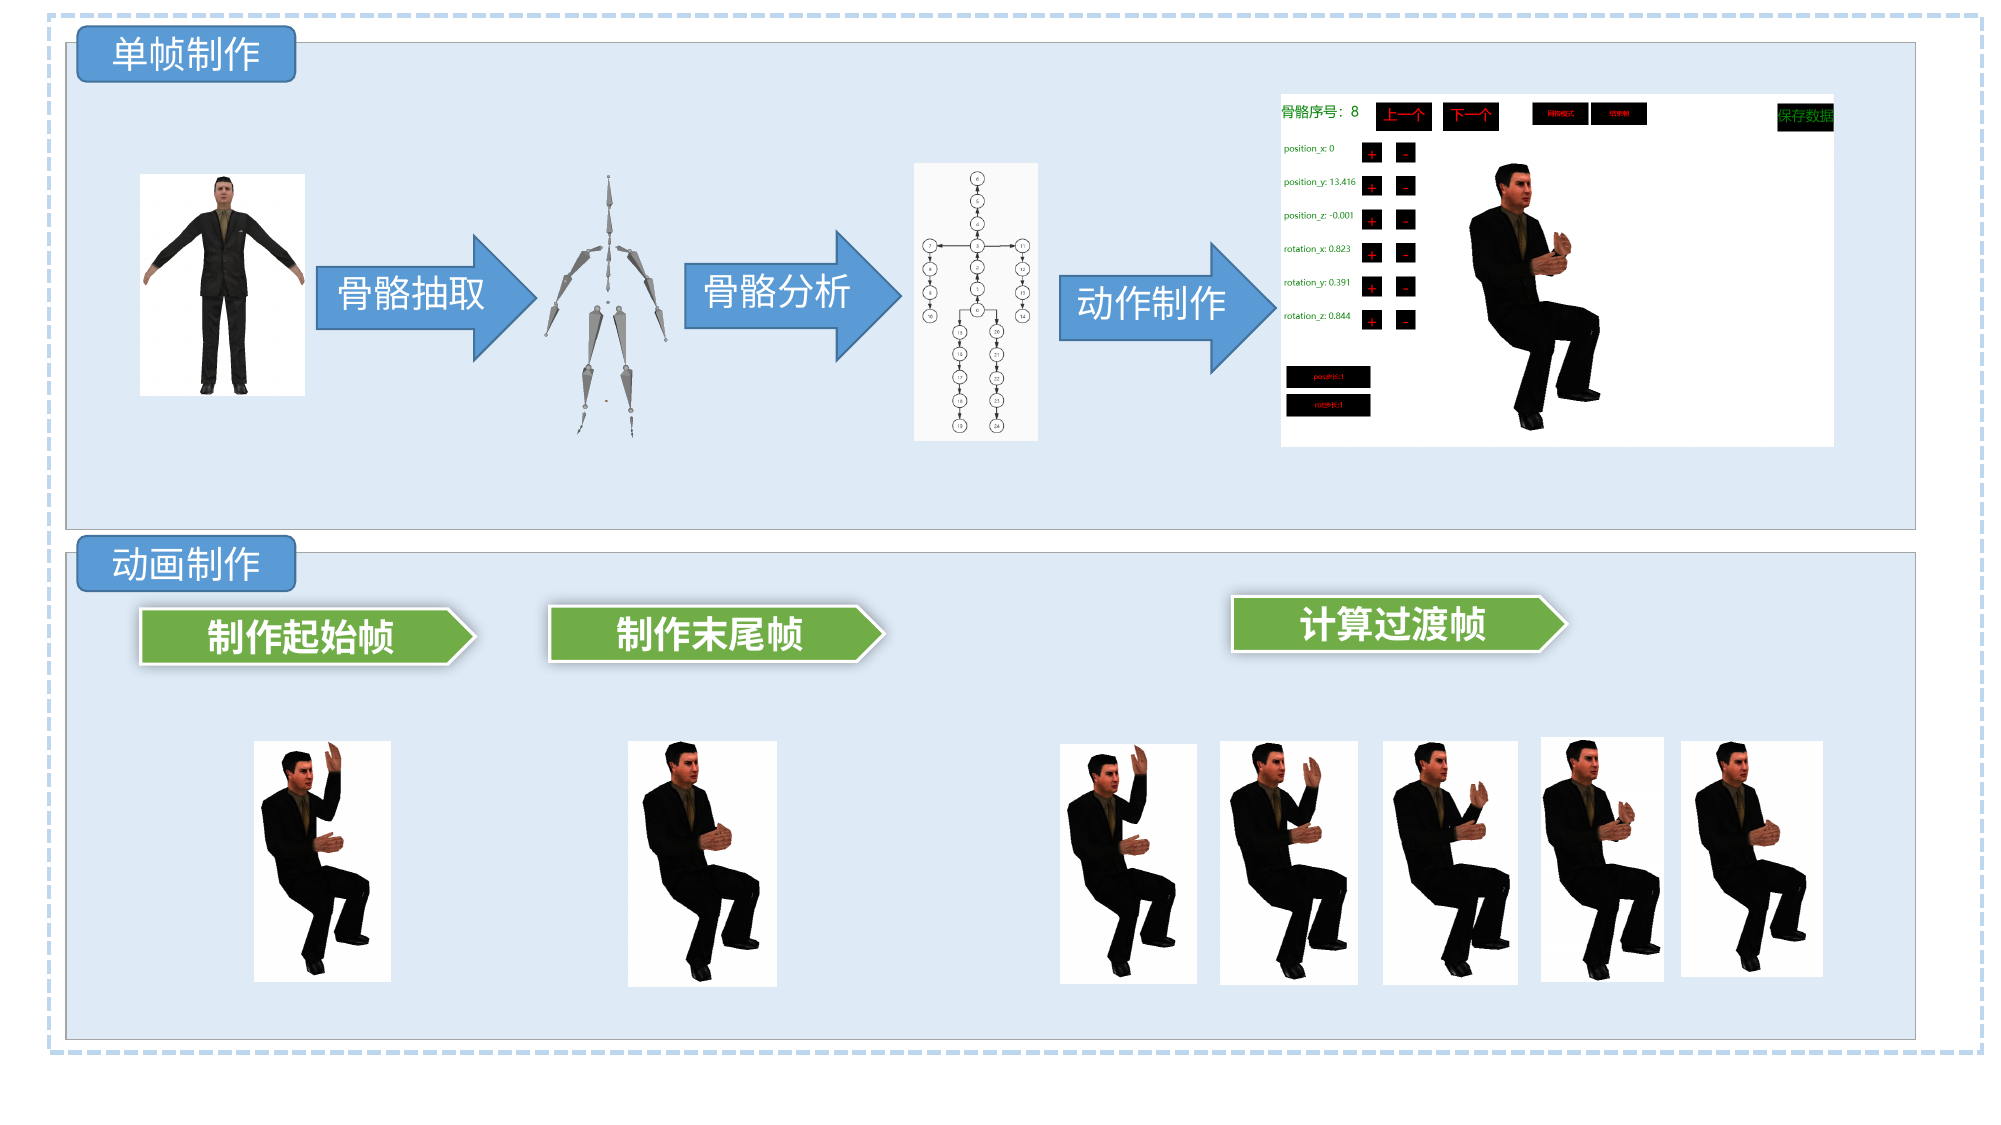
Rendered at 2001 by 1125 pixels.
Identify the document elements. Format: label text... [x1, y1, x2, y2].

text_box 骨骼分析 [684, 229, 903, 363]
picture [1220, 741, 1358, 985]
text_box 制作起始帧 [139, 607, 478, 666]
picture [254, 741, 391, 982]
text_box 单帧制作 [76, 25, 297, 83]
text_box [48, 14, 1983, 1053]
text_box 制作末尾帧 [548, 604, 887, 663]
picture [140, 174, 305, 396]
picture [1541, 737, 1664, 982]
text_box 骨骼抽取 [315, 233, 538, 363]
text_box 动作制作 [1059, 241, 1278, 375]
text_box 计算过渡帧 [1230, 594, 1570, 654]
text_box [65, 42, 1916, 530]
picture [628, 741, 777, 987]
picture [541, 174, 671, 441]
text_box 动画制作 [76, 534, 297, 593]
picture [914, 163, 1038, 441]
picture [1060, 744, 1197, 984]
picture [1681, 741, 1823, 977]
picture [1281, 94, 1834, 447]
picture [1383, 741, 1518, 985]
